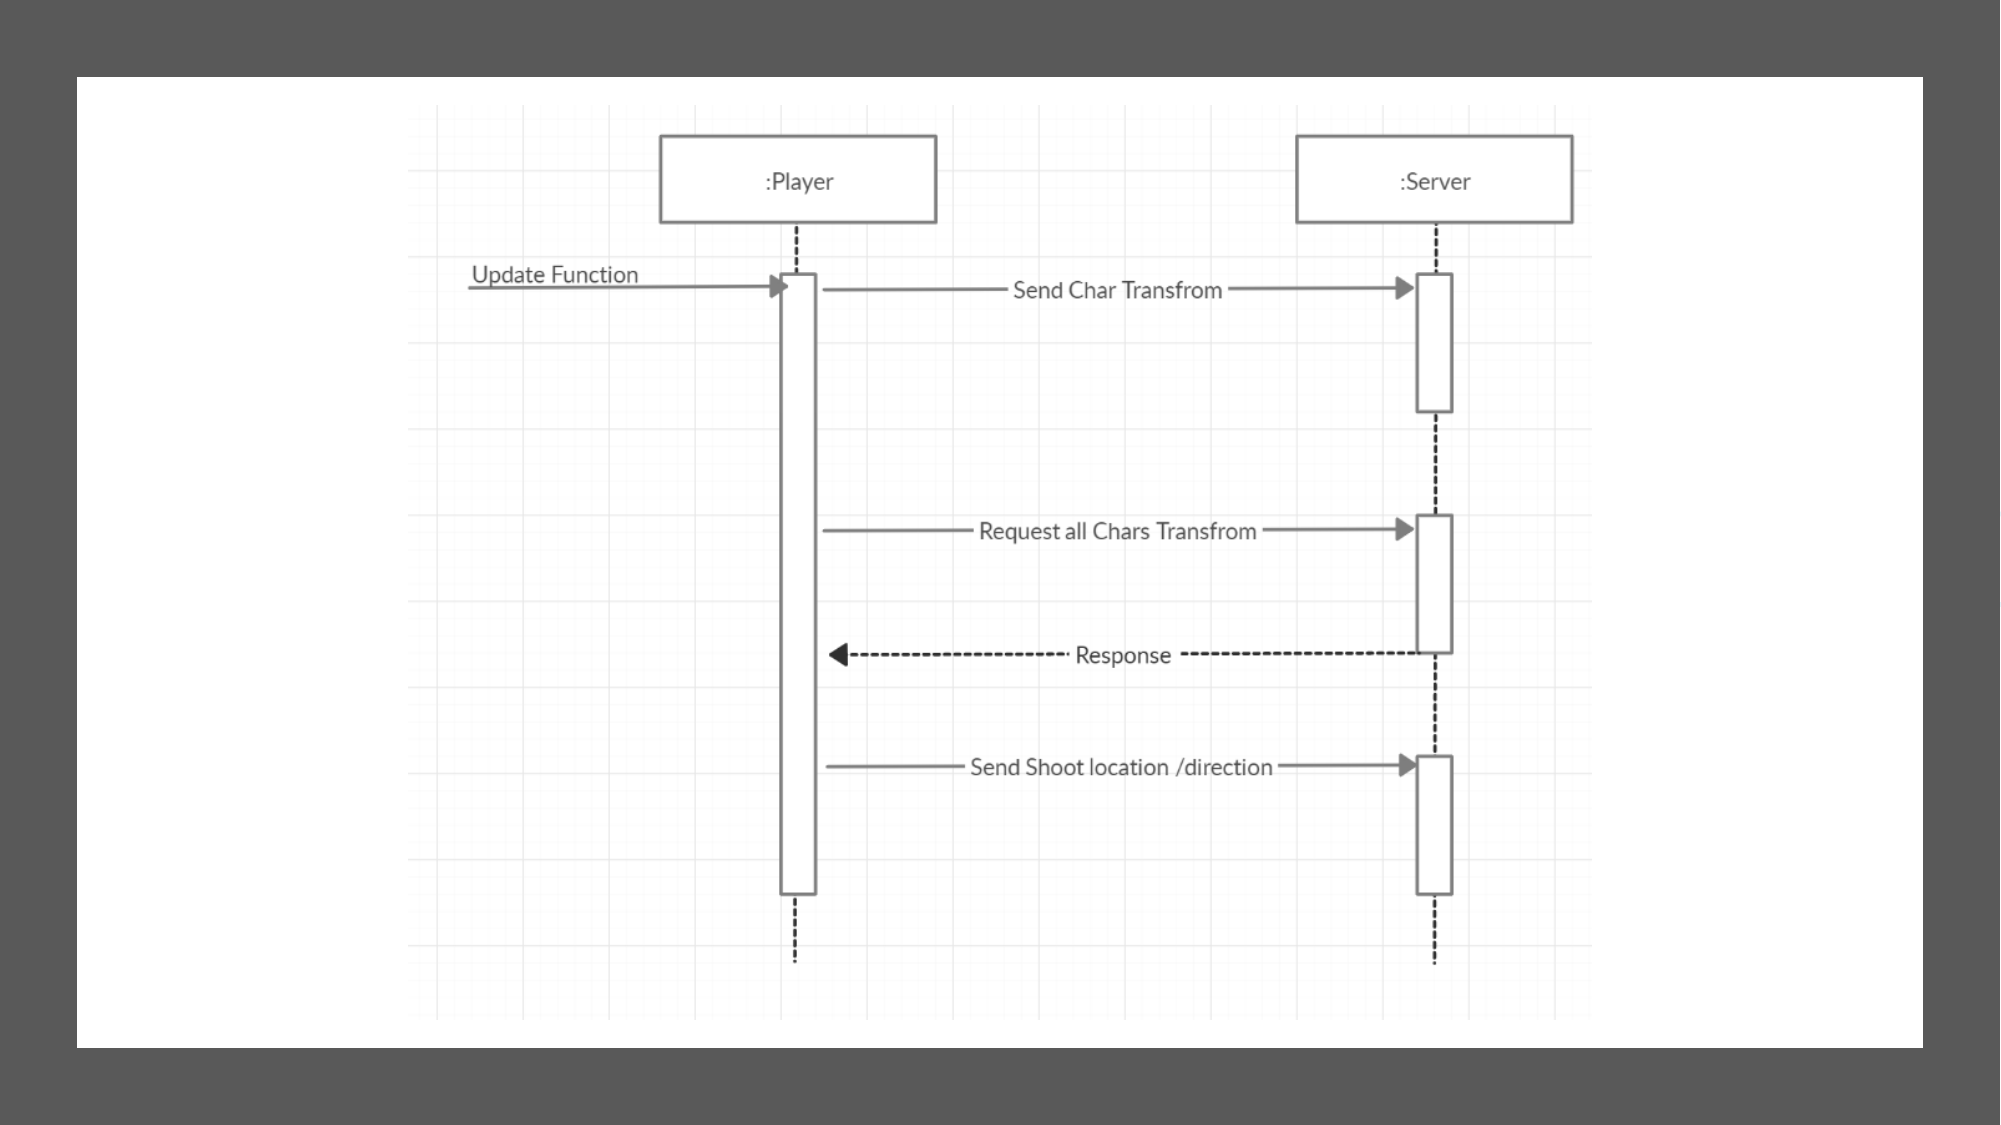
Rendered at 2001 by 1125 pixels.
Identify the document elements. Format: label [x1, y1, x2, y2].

text_box [0, 0, 2000, 1125]
list [408, 105, 1592, 1020]
text_box [77, 77, 1923, 1048]
text_box [1592, 485, 2000, 1013]
